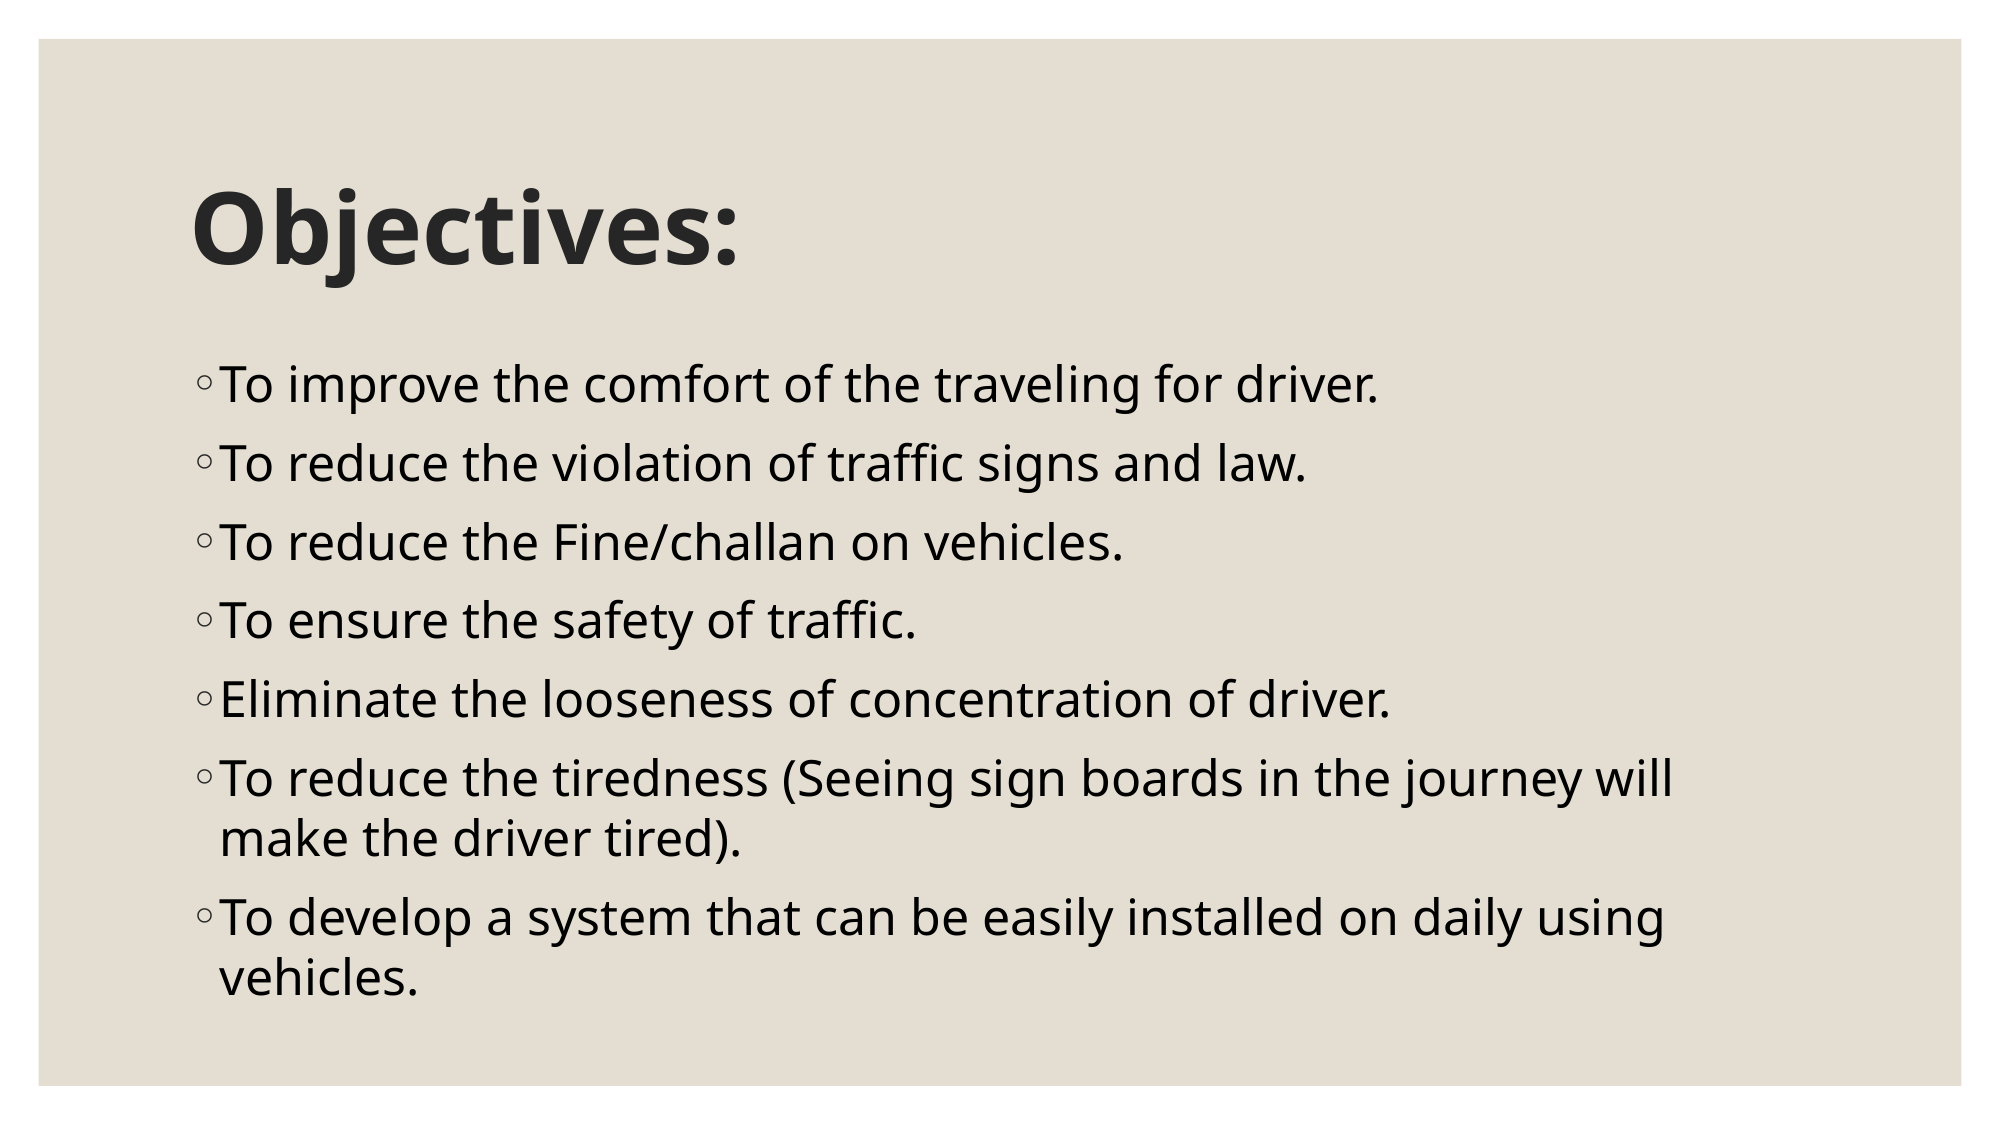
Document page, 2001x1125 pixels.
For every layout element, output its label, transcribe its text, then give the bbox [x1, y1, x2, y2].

title Objectives: [174, 120, 1825, 345]
list To improve the comfort of the traveling for driver. To reduce the violation of traffic signs and law. To reduce the Fine/challan on vehicles. To ensure the safety of traffic. Eliminate the looseness of concentration of driver. To reduce the tiredness (Seeing sign boards in the journey will make the driver tired). To develop a system that can be easily installed on daily using vehicles. [174, 345, 1825, 990]
